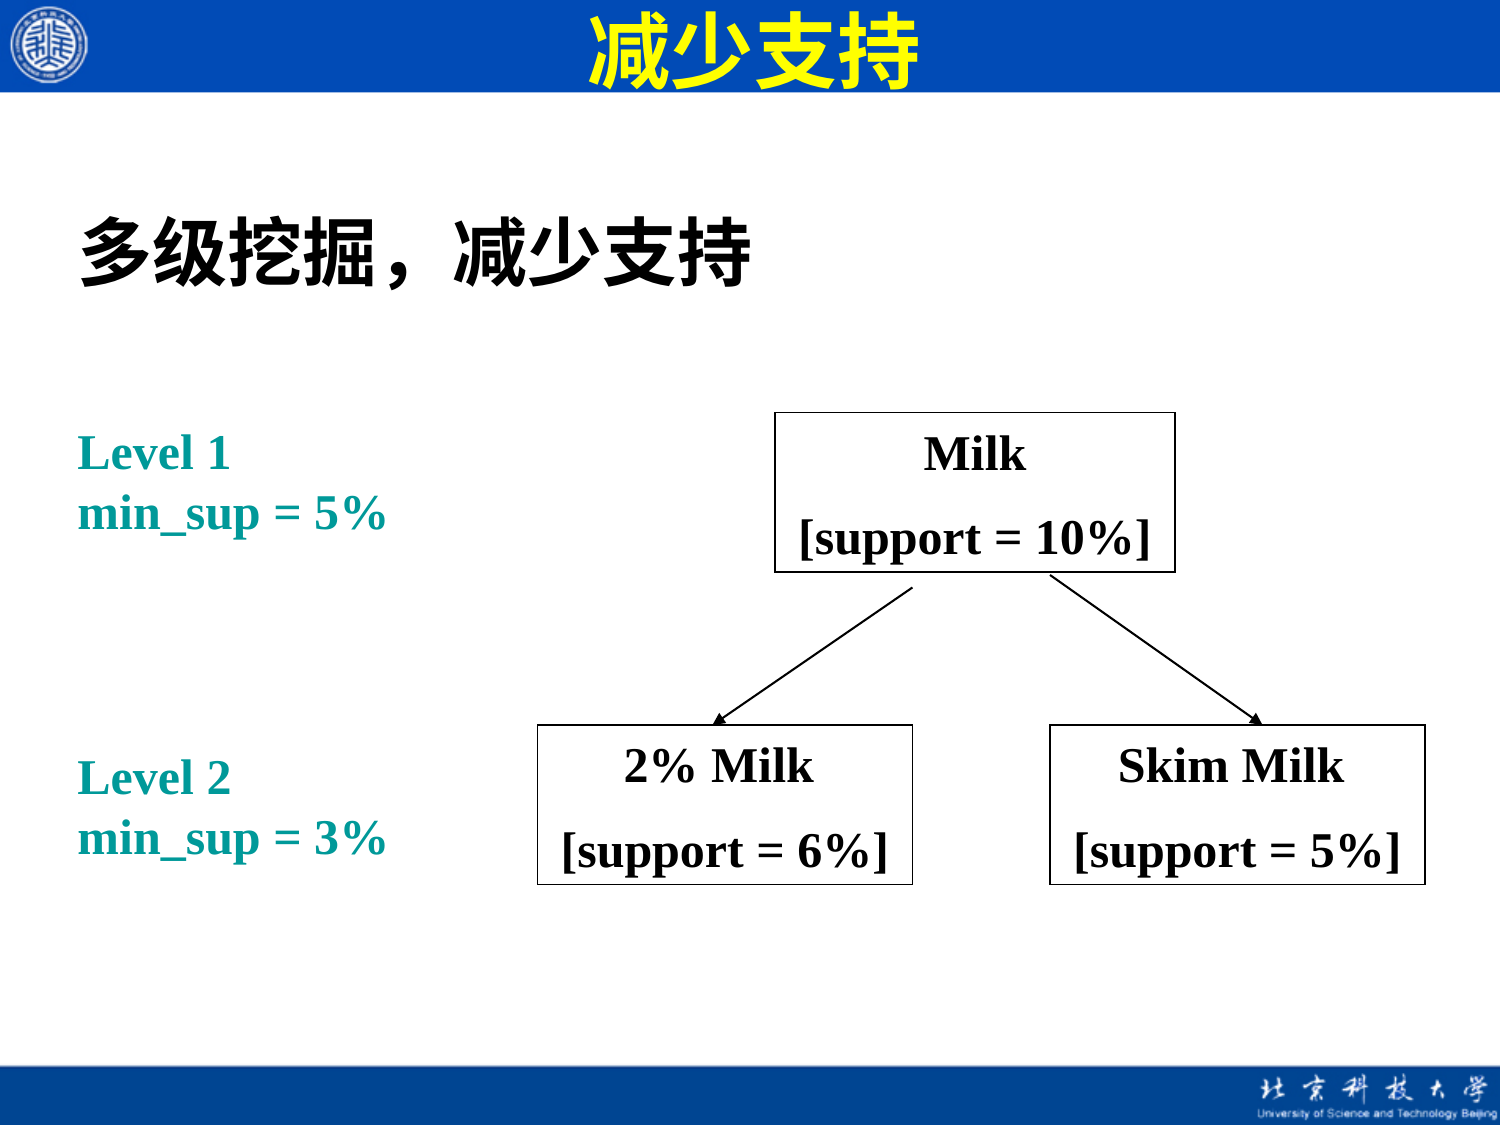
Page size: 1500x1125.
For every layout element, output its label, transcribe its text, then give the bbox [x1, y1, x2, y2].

text_box Level 2 min_sup = 3% [62, 737, 405, 873]
text_box [1049, 574, 1263, 725]
text_box Milk [support = 10%] [774, 412, 1175, 573]
text_box Level 1 min_sup = 5% [62, 412, 405, 548]
text_box [712, 587, 913, 725]
text_box 2% Milk [support = 6%] [537, 725, 913, 885]
title 减少支持 [2, 0, 1500, 99]
picture [0, 0, 1500, 1125]
text_box 多级挖掘，减少支持 [62, 197, 1438, 361]
text_box Skim Milk [support = 5%] [1049, 725, 1425, 885]
